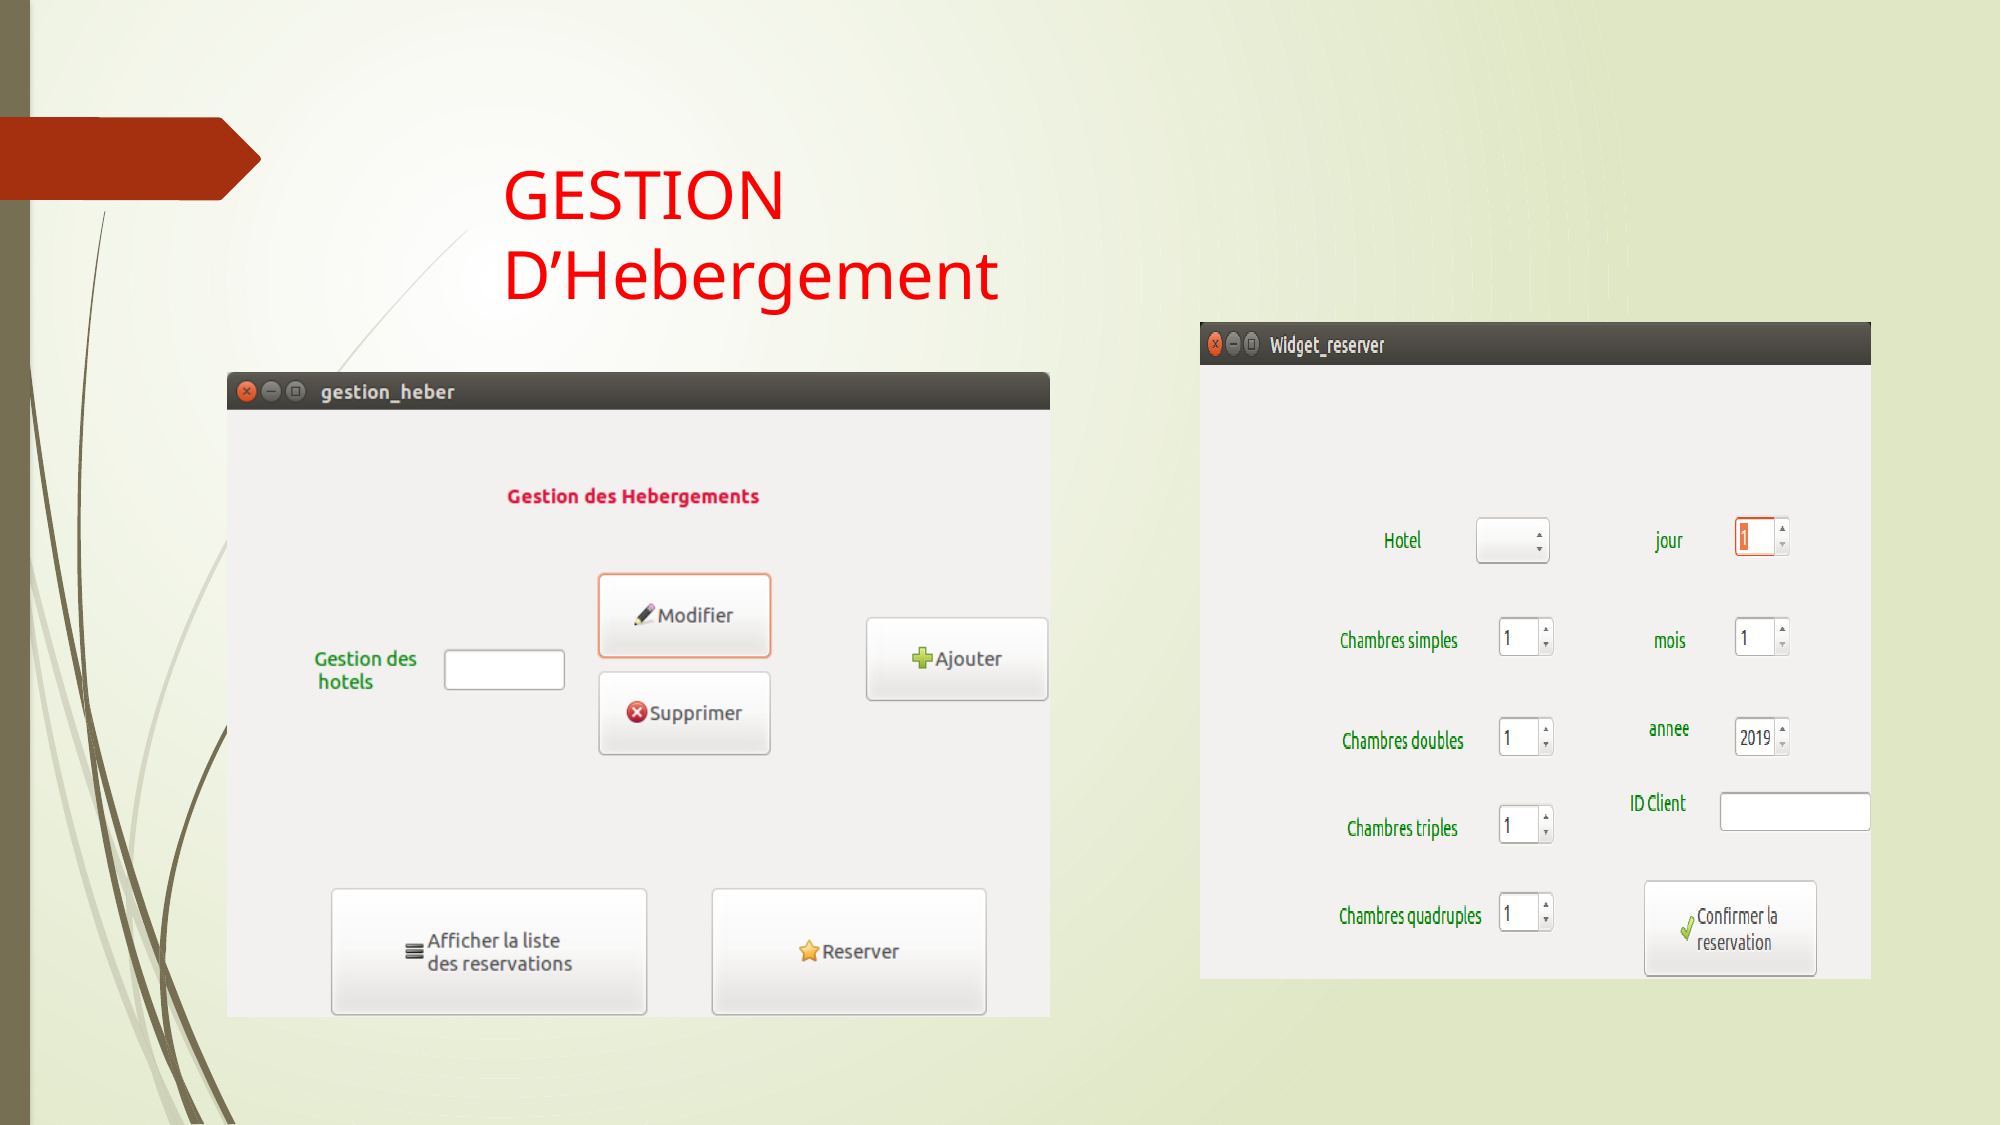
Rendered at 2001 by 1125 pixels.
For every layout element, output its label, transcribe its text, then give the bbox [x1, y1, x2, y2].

picture [226, 372, 1051, 1017]
picture [1200, 322, 1871, 980]
text_box GESTION D’Hebergement [487, 145, 1113, 321]
